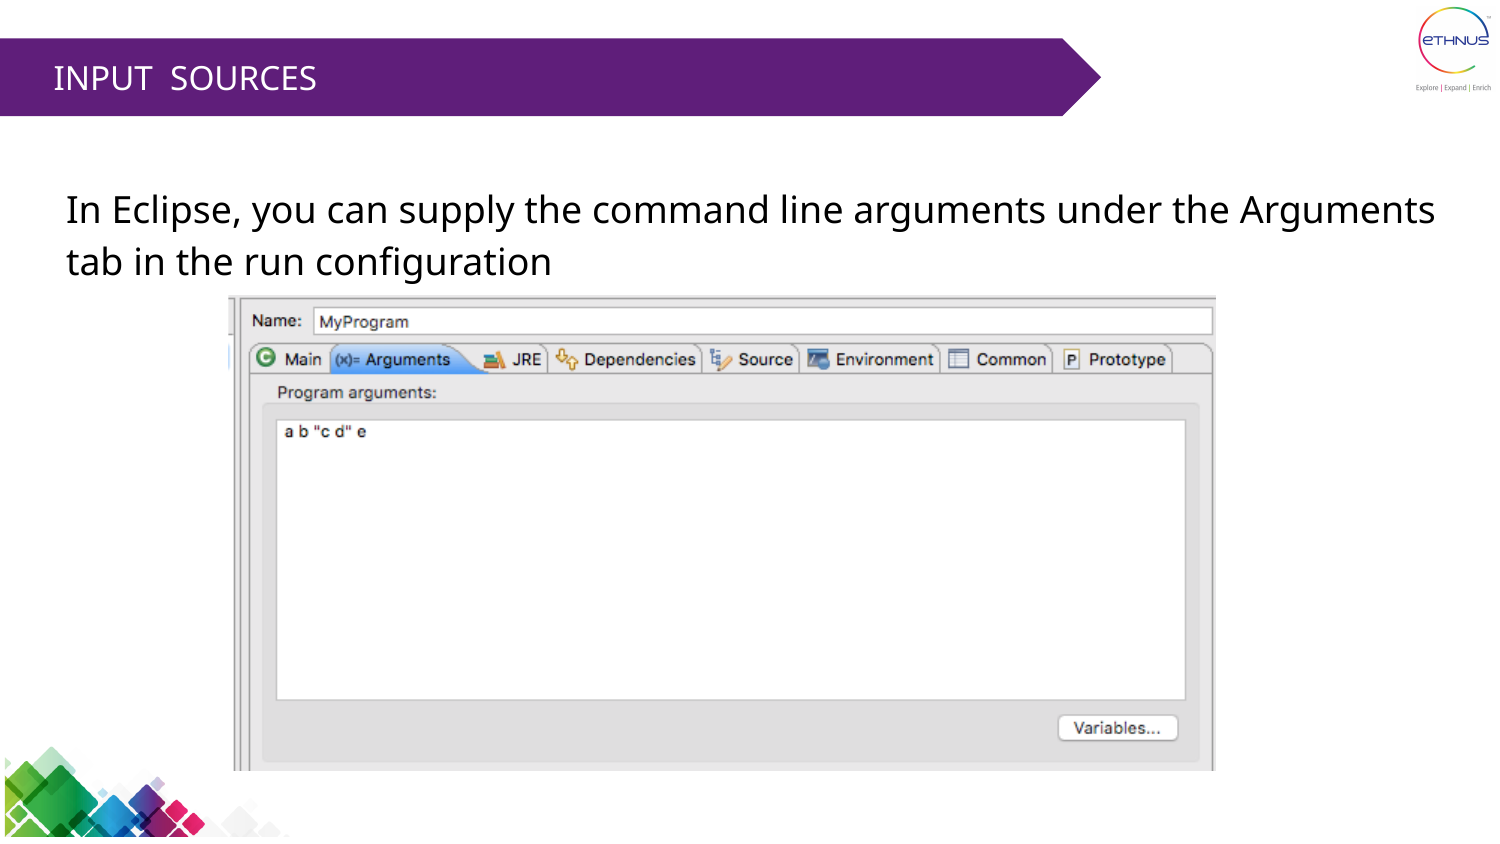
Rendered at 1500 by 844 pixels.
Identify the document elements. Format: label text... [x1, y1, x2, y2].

picture [4, 294, 1217, 838]
list In Eclipse, you can supply the command line arguments under the Arguments tab in the run configuration [32, 164, 1484, 687]
text_box [0, 38, 53, 117]
text_box INPUT SOURCES [53, 38, 518, 117]
text_box [518, 38, 1102, 117]
picture [1415, 6, 1496, 93]
